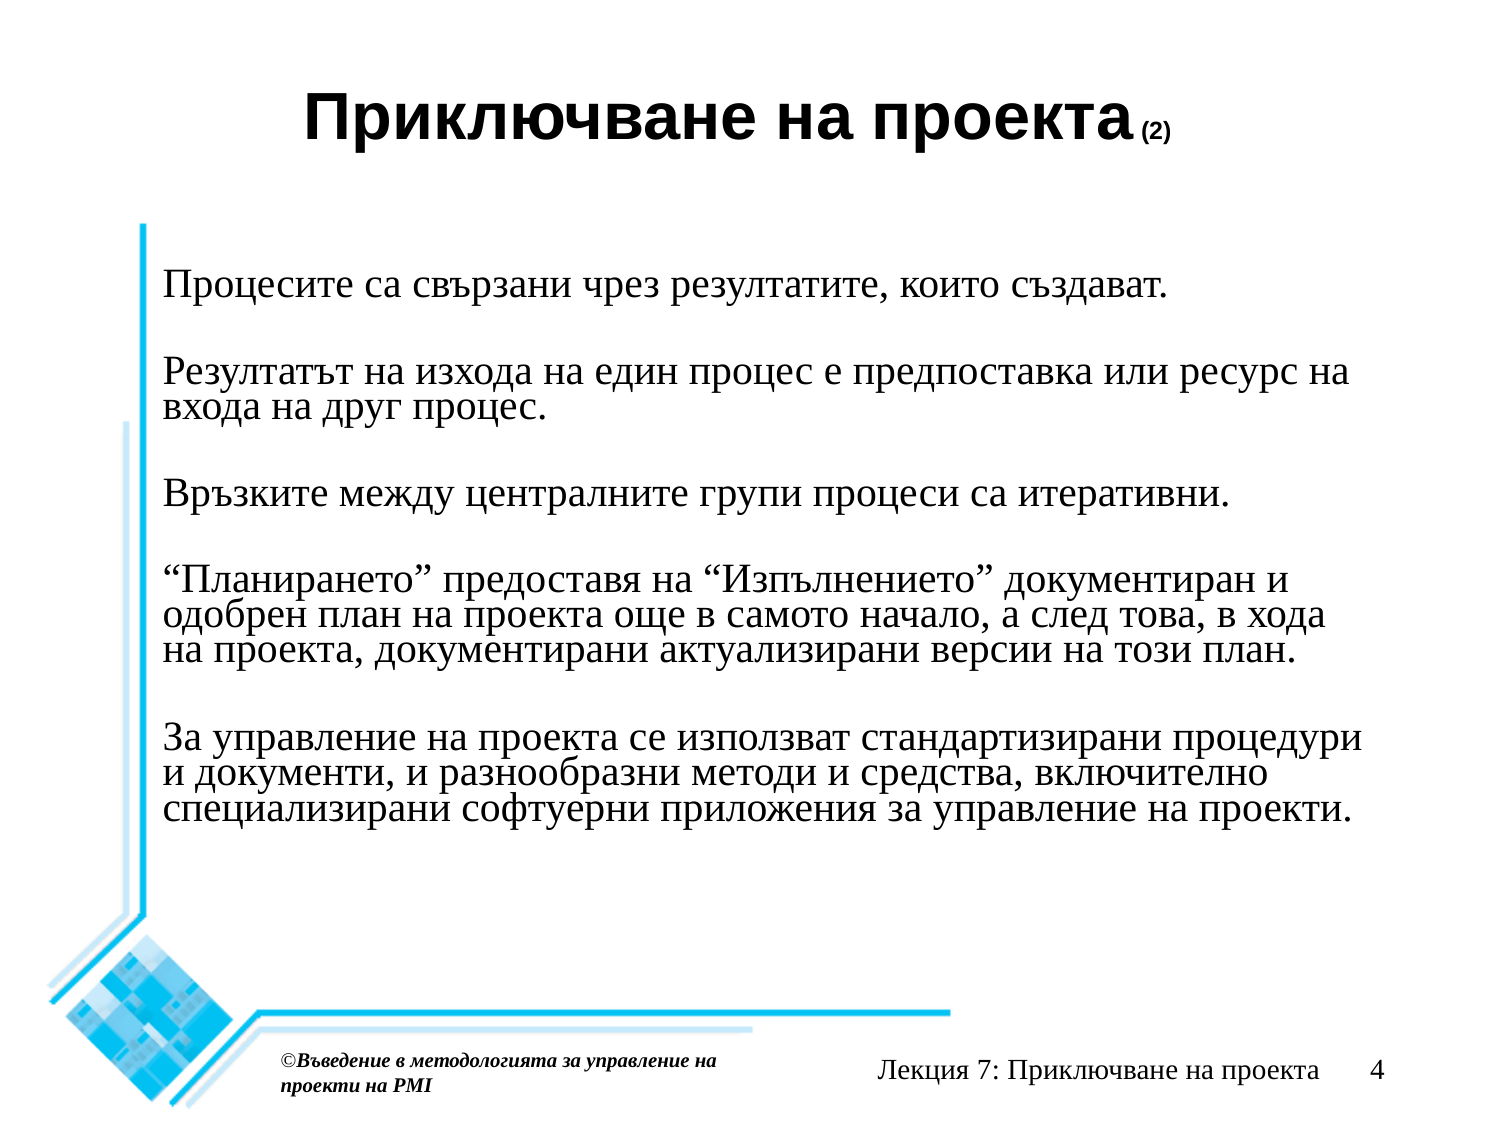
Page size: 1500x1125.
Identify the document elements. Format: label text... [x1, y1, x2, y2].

title Приключване на проекта (2) [62, 37, 1413, 188]
picture [35, 212, 963, 1122]
footer Лекция 7: Приключване на проекта [845, 1042, 1353, 1118]
slide_number 4 [1353, 1042, 1400, 1118]
slide_number ©Въведение в методологията за управление на проекти на PMI [265, 1039, 773, 1106]
list Процесите са свързани чрез резултатите, които създават. Резултатът на изхода на един процес е предпоставка или ресурс на входа на друг процес. Връзките между централните групи процеси са итеративни. “Планирането” предоставя на “Изпълнението” документиран и одобрен план на проекта още в самото начало, а след това, в хода на проекта, документирани актуализирани версии на този план. За управление на проекта се използват стандартизирани процедури и документи, и разнообразни методи и средства, включително специализирани софтуерни приложения за управление на проекти. [147, 220, 1386, 1008]
